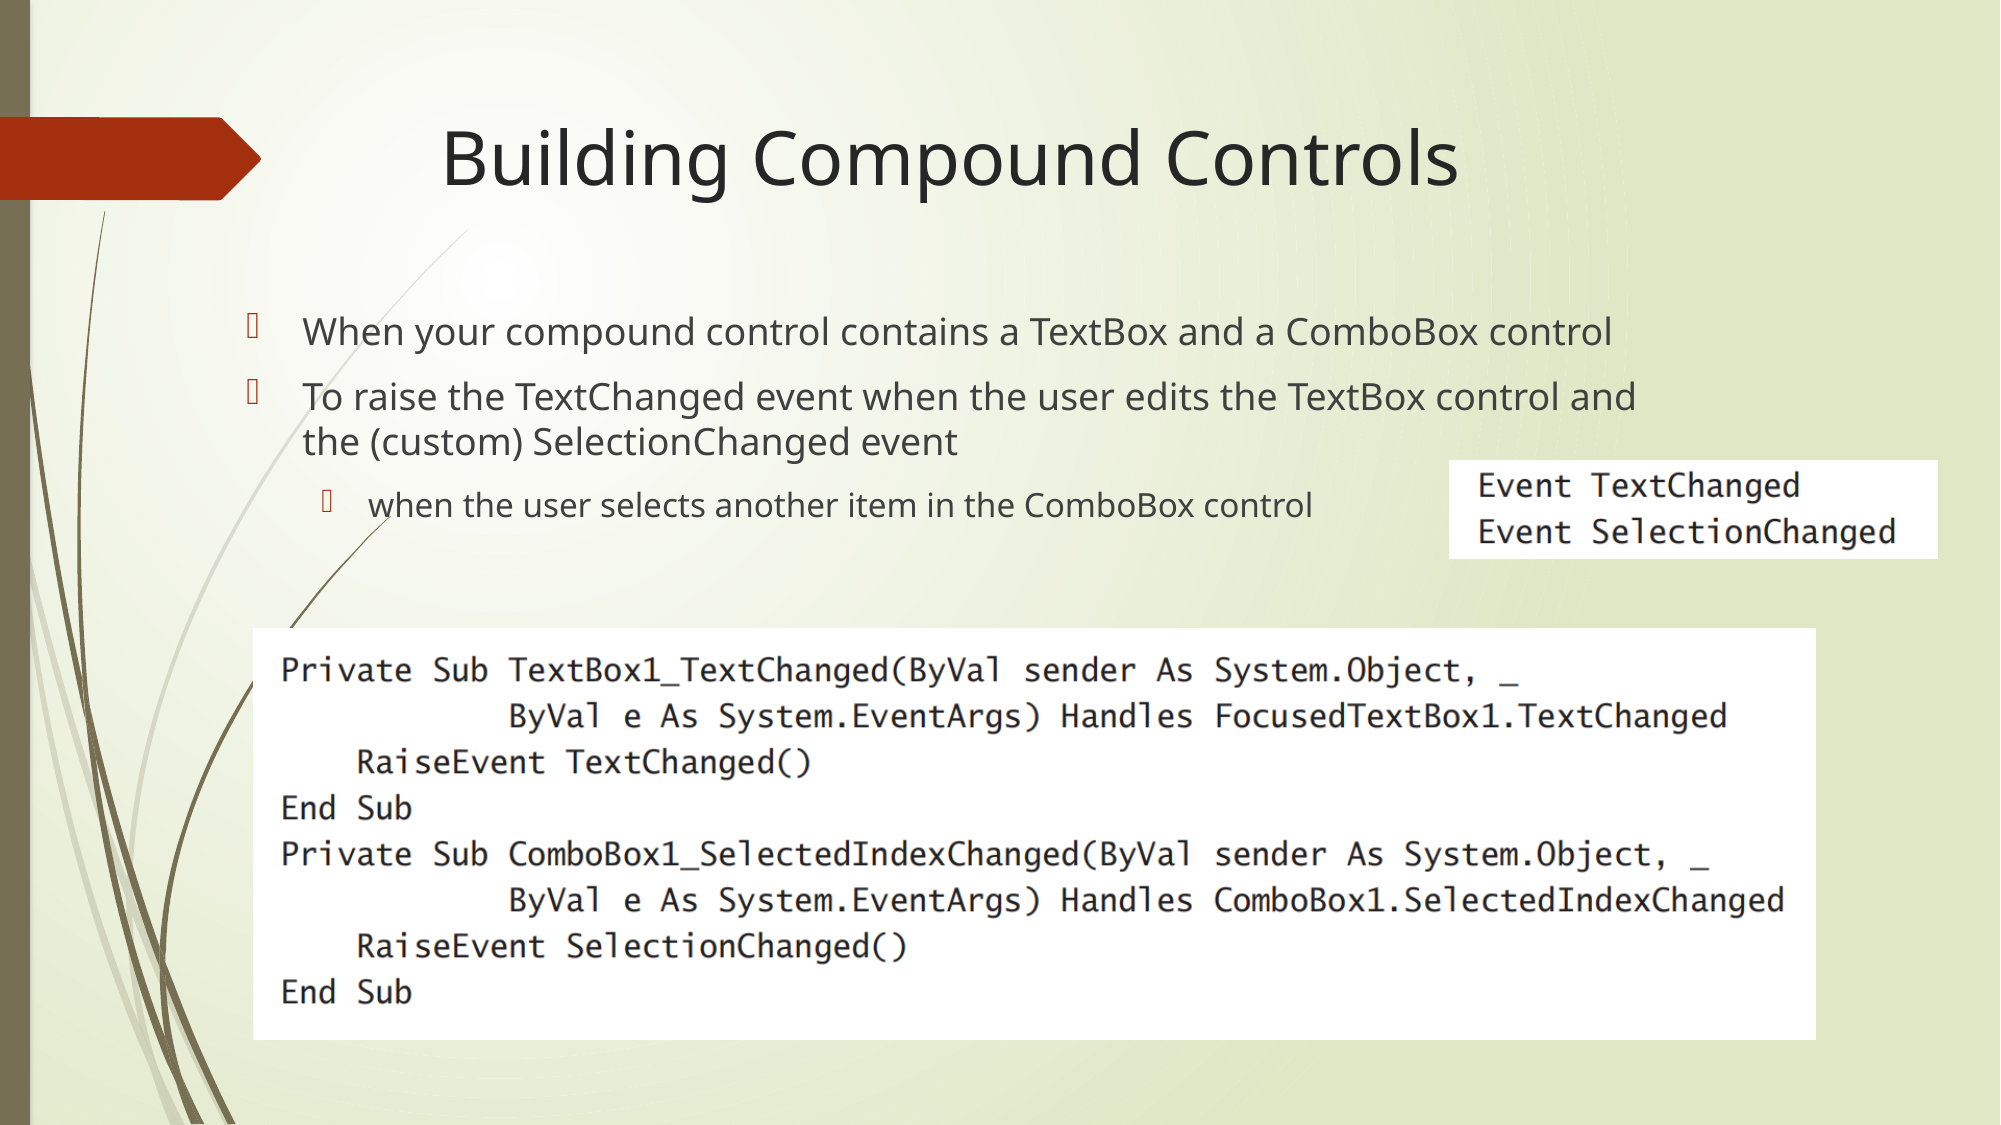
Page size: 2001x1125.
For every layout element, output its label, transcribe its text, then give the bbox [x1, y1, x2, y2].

list When your compound control contains a TextBox and a ComboBox control To raise the TextChanged event when the user edits the TextBox control and the (custom) SelectionChanged event when the user selects another item in the ComboBox control [231, 299, 1694, 920]
picture [1449, 459, 1939, 559]
picture [253, 628, 1817, 1040]
title Building Compound Controls [425, 102, 1888, 313]
